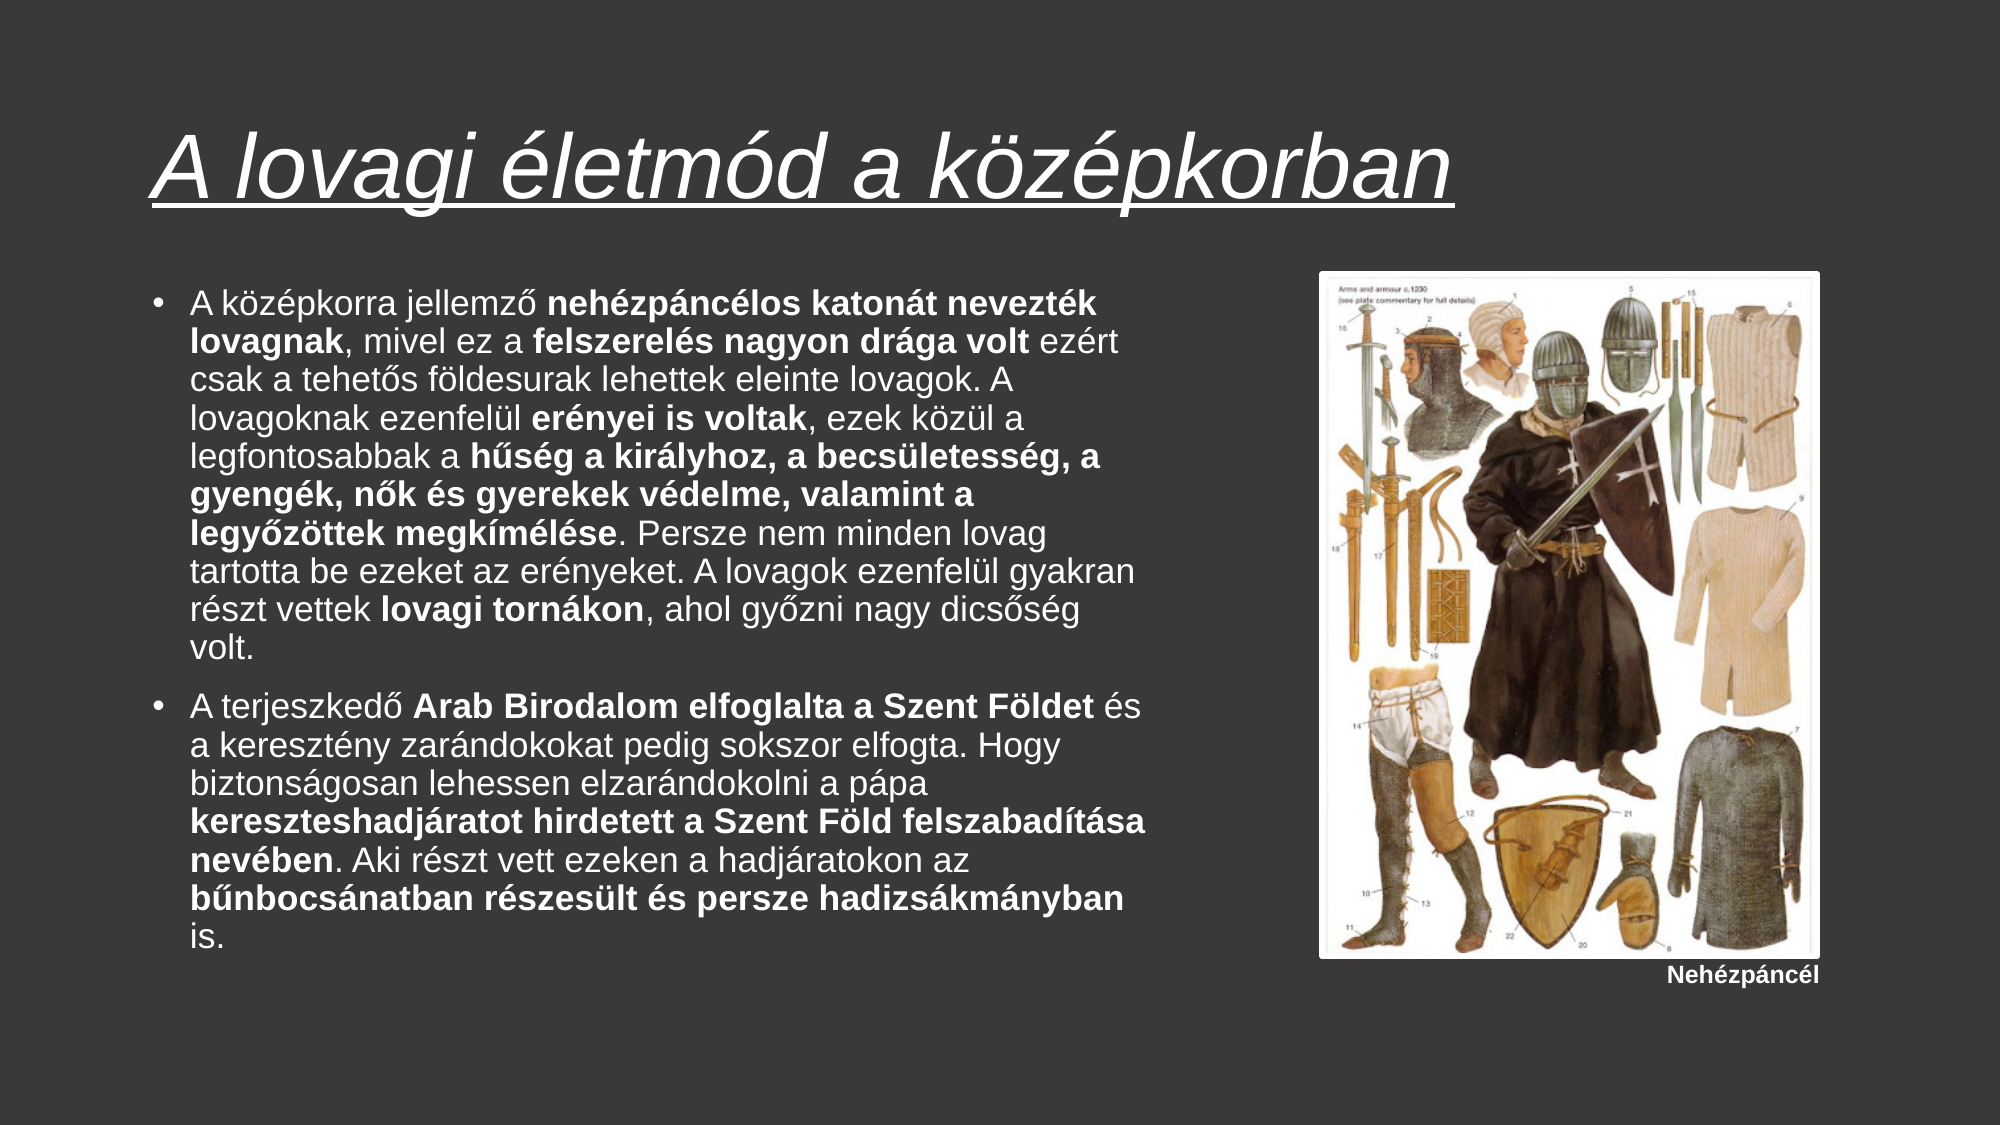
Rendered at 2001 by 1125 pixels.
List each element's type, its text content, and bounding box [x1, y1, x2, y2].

picture [1325, 277, 1814, 954]
title A lovagi életmód a középkorban [137, 59, 1863, 278]
text_box Nehézpáncél [1652, 951, 1835, 997]
list A középkorra jellemző nehézpáncélos katonát nevezték lovagnak, mivel ez a felszerelés nagyon drága volt ezért csak a tehetős földesurak lehettek eleinte lovagok. A lovagoknak ezenfelül erényei is voltak, ezek közül a legfontosabbak a hűség a királyhoz, a becsületesség, a gyengék, nők és gyerekek védelme, valamint a legyőzöttek megkímélése. Persze nem minden lovag tartotta be ezeket az erényeket. A lovagok ezenfelül gyakran részt vettek lovagi tornákon, ahol győzni nagy dicsőség volt. A terjeszkedő Arab Birodalom elfoglalta a Szent Földet és a keresztény zarándokokat pedig sokszor elfogta. Hogy biztonságosan lehessen elzarándokolni a pápa kereszteshadjáratot hirdetett a Szent Föld felszabadítása nevében. Aki részt vett ezeken a hadjáratokon az bűnbocsánatban részesült és persze hadizsákmányban is. [137, 277, 1164, 992]
